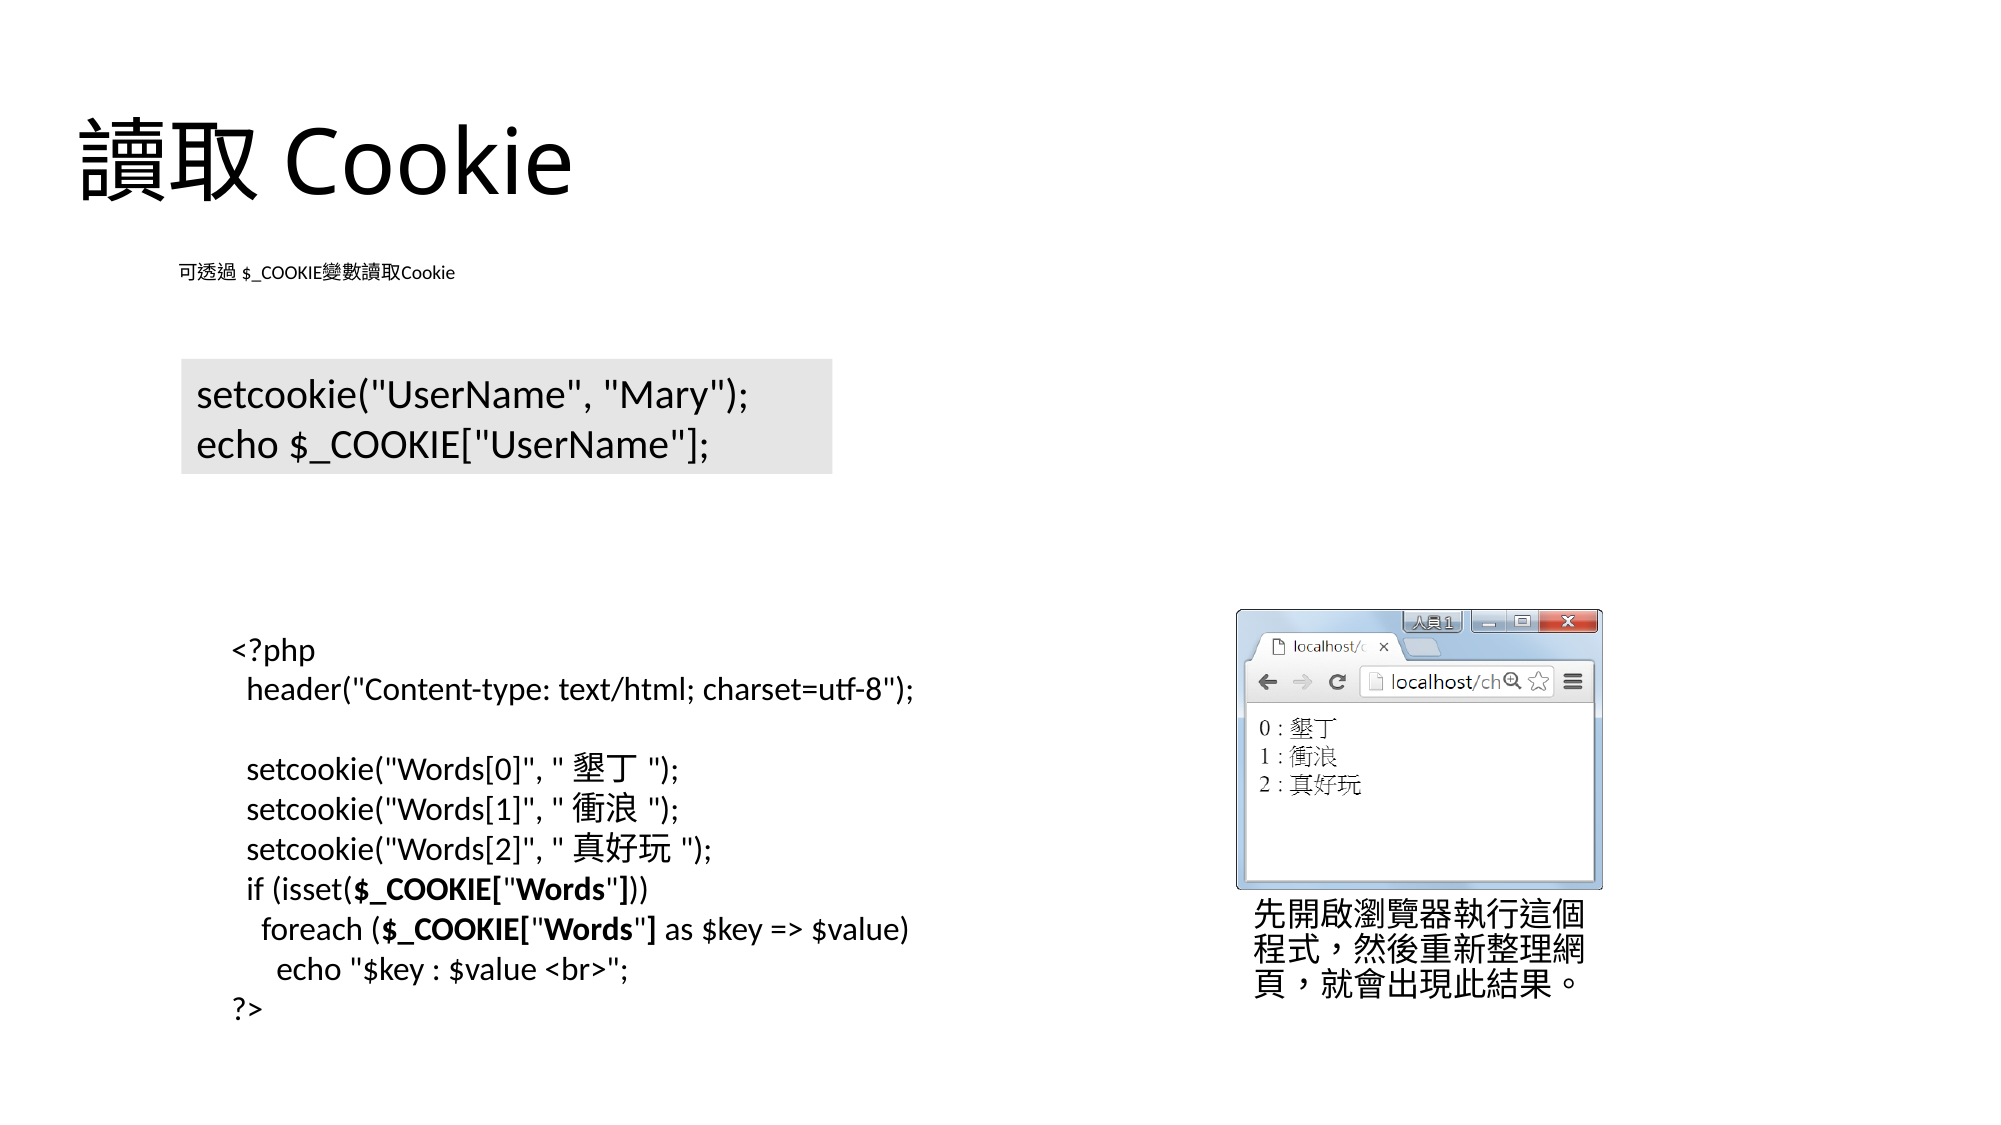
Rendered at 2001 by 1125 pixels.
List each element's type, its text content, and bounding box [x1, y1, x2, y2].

text_box setcookie("UserName", "Mary"); echo $_COOKIE["UserName"]; [181, 358, 833, 474]
list 可透過 $_COOKIE變數讀取Cookie [163, 255, 1514, 327]
text_box <?php header("Content-type: text/html; charset=utf-8"); setcookie("Words[0]", "墾丁"); setcookie("Words[1]", "衝浪"); setcookie("Words[2]", "真好玩"); if (isset($_COOKIE["Words"])) foreach ($_COOKIE["Words"] as $key => $value) echo "$key : $value <br>"; ?> [216, 620, 1054, 1035]
title 讀取Cookie [61, 95, 1787, 234]
text_box 先開啟瀏覽器執行這個程式，然後重新整理網頁，就會出現此結果。 [1244, 893, 1588, 1024]
picture [1236, 609, 1603, 890]
